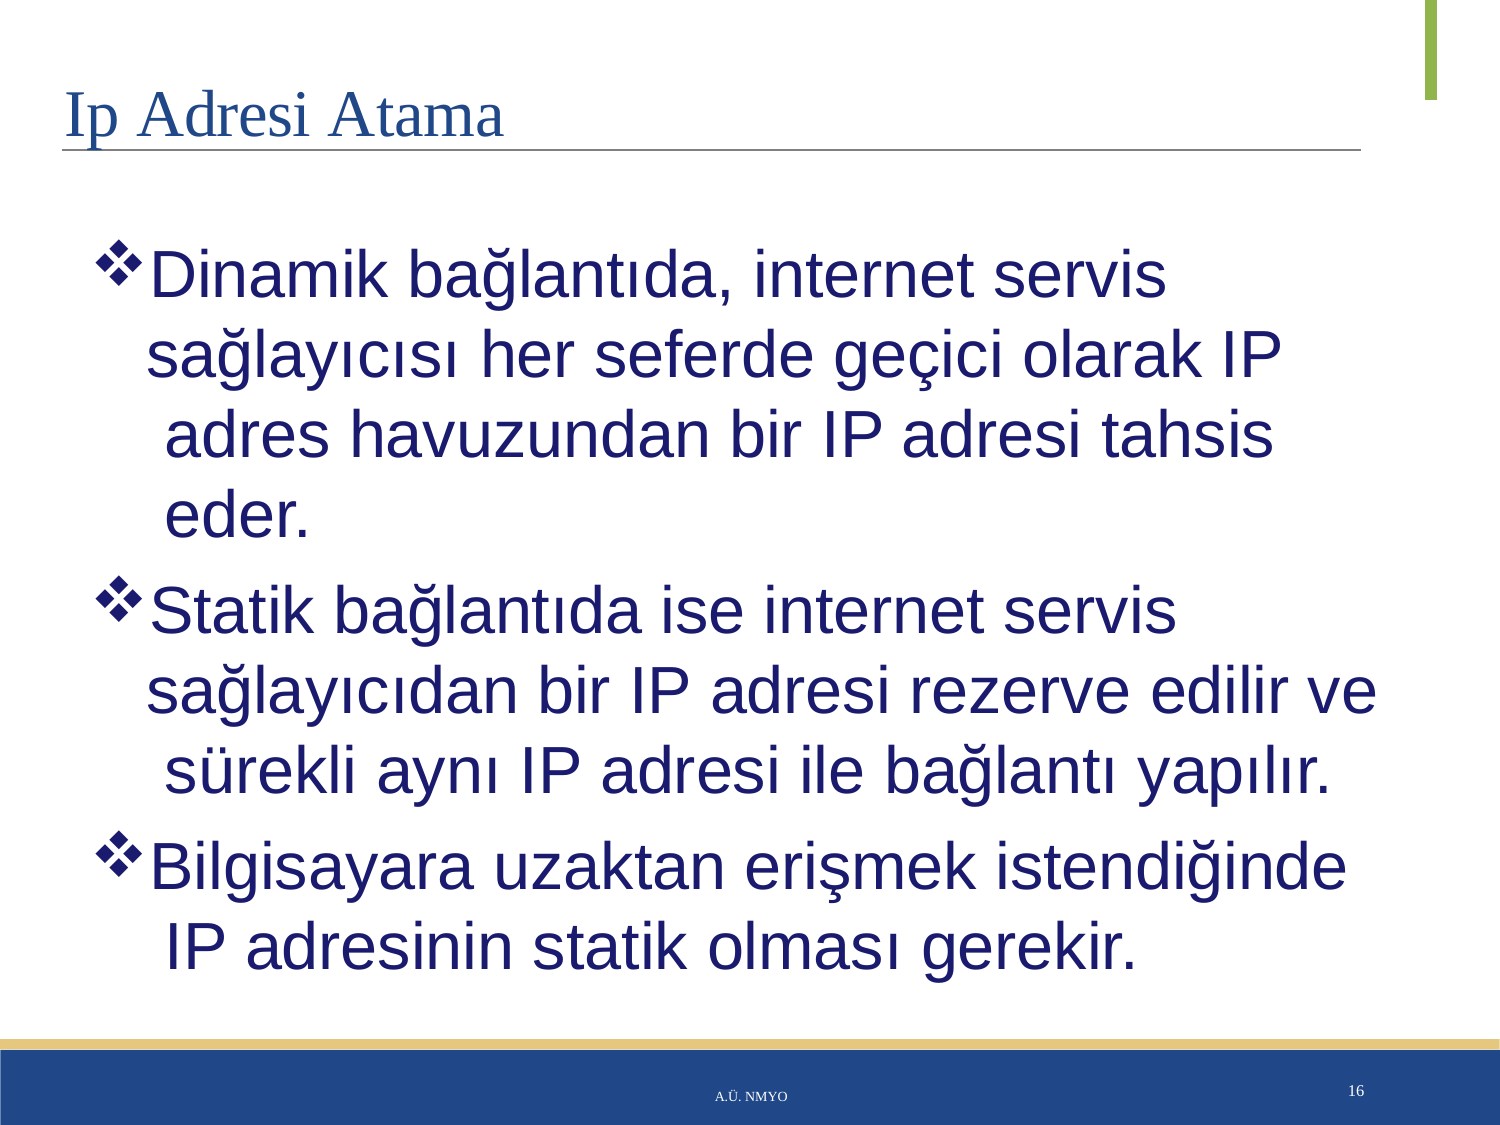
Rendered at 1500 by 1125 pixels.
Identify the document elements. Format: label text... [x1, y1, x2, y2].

footer A.Ü. NMYO [453, 983, 1047, 1125]
title Ip Adresi Atama [62, 0, 1438, 150]
slide_number 16 [1218, 1059, 1380, 1120]
text_box Dinamik bağlantıda, internet servis sağlayıcısı her seferde geçici olarak IP adres havuzundan bir IP adresi tahsis eder. Statik bağlantıda ise internet servis sağlayıcıdan bir IP adresi rezerve edilir ve sürekli aynı IP adresi ile bağlantı yapılır. Bilgisayara uzaktan erişmek istendiğinde IP adresinin statik olması gerekir. [87, 228, 1385, 983]
